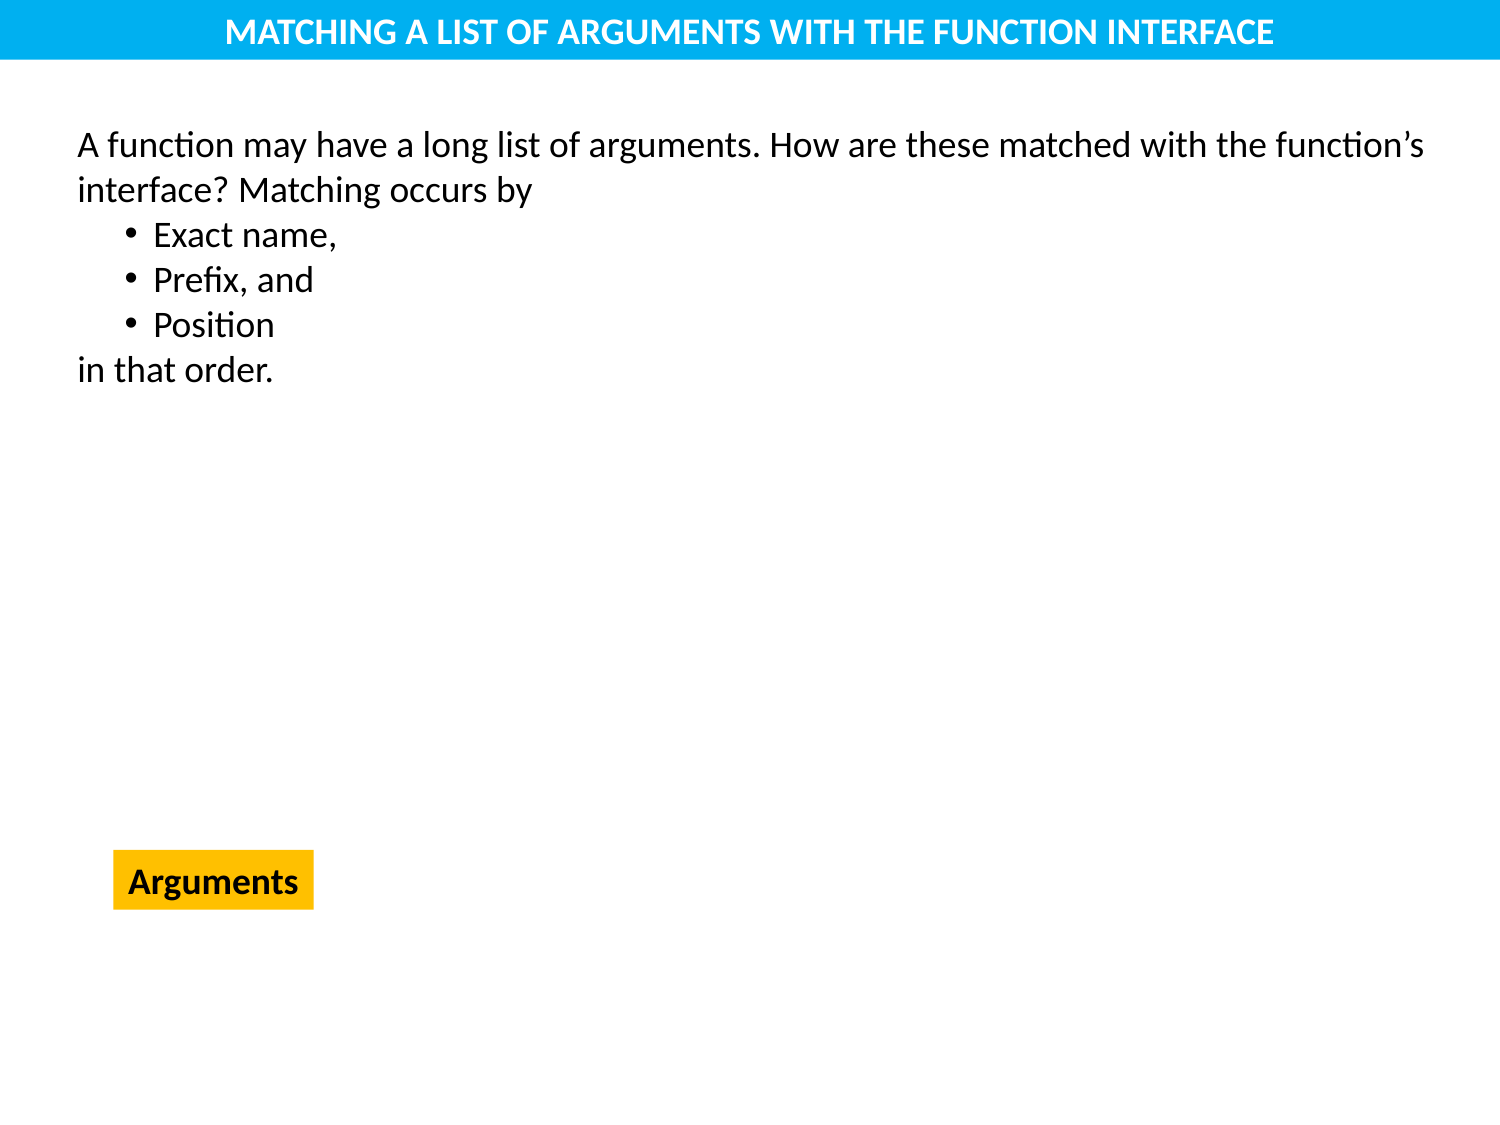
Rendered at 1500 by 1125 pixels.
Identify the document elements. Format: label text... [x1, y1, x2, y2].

text_box Arguments [113, 849, 314, 910]
text_box MATCHING A LIST OF ARGUMENTS WITH THE FUNCTION INTERFACE [0, 0, 1500, 60]
text_box A function may have a long list of arguments. How are these matched with the function’s interface? Matching occurs by Exact name, Prefix, and Position in that order. [62, 112, 1463, 533]
